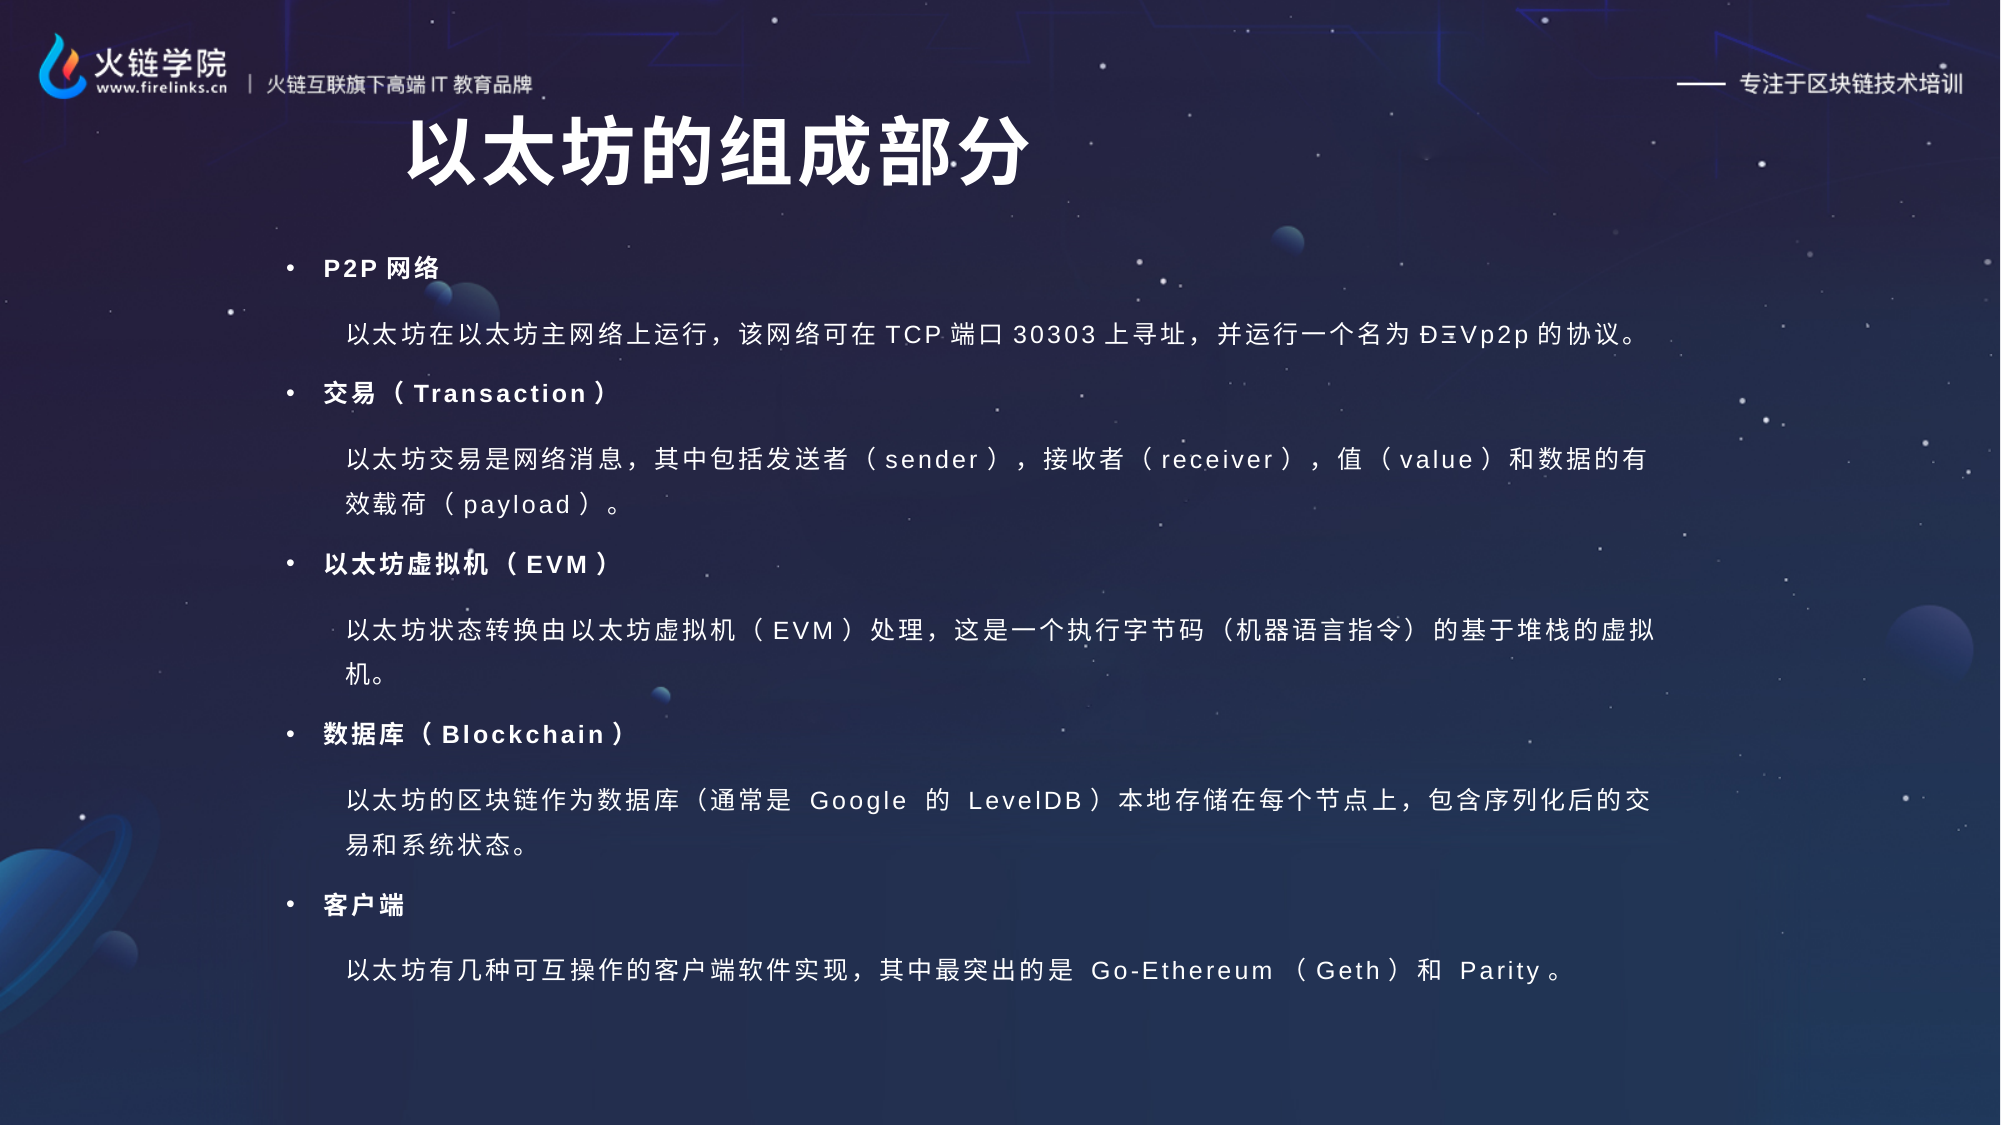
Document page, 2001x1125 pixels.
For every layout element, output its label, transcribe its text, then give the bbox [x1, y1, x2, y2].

list P2P网络 以太坊在以太坊主网络上运行，该网络可在TCP端口30303上寻址，并运行一个名为ÐΞVp2p的协议。 交易（Transaction） 以太坊交易是网络消息，其中包括发送者（sender），接收者（receiver），值（value）和数据的有效载荷（payload）。 以太坊虚拟机（EVM） 以太坊状态转换由以太坊虚拟机（EVM）处理，这是一个执行字节码（机器语言指令）的基于堆栈的虚拟机。 数据库（Blockchain） 以太坊的区块链作为数据库（通常是 Google 的 LevelDB）本地存储在每个节点上，包含序列化后的交易和系统状态。 客户端 以太坊有几种可互操作的客户端软件实现，其中最突出的是 Go-Ethereum（Geth）和 Parity。 [269, 243, 1675, 1057]
text_box [999, 701, 1626, 878]
title 以太坊的组成部分 [324, 56, 1675, 243]
picture [0, 0, 2001, 1125]
